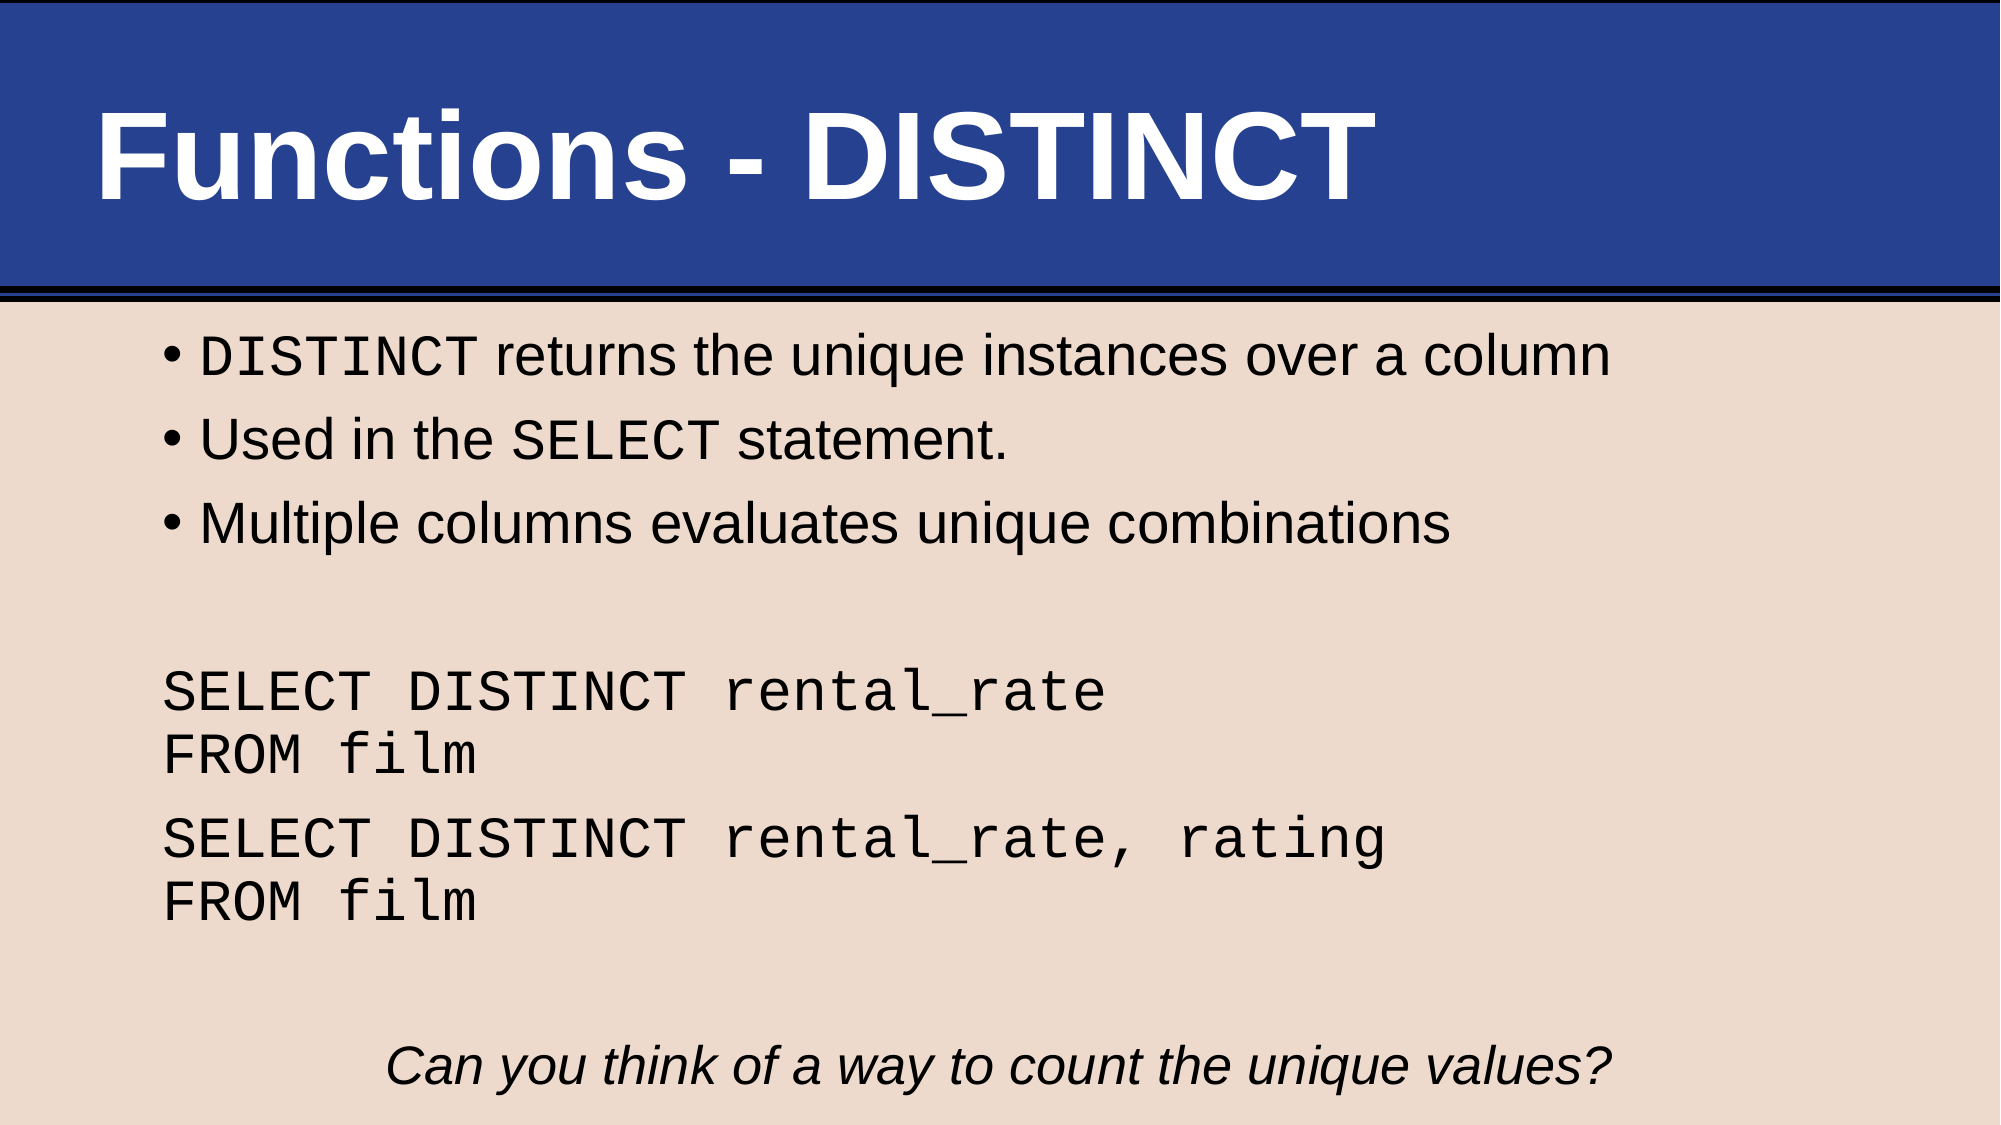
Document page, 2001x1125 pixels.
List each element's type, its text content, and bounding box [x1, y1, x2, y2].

text_box DISTINCT returns the unique instances over a column Used in the SELECT statement. Multiple columns evaluates unique combinations SELECT DISTINCT rental_rate FROM film SELECT DISTINCT rental_rate, rating FROM film Can you think of a way to count the unique values? [141, 305, 1858, 1117]
text_box [0, 290, 2000, 299]
title Functions - DISTINCT [73, 47, 1939, 252]
text_box [0, 0, 2000, 289]
